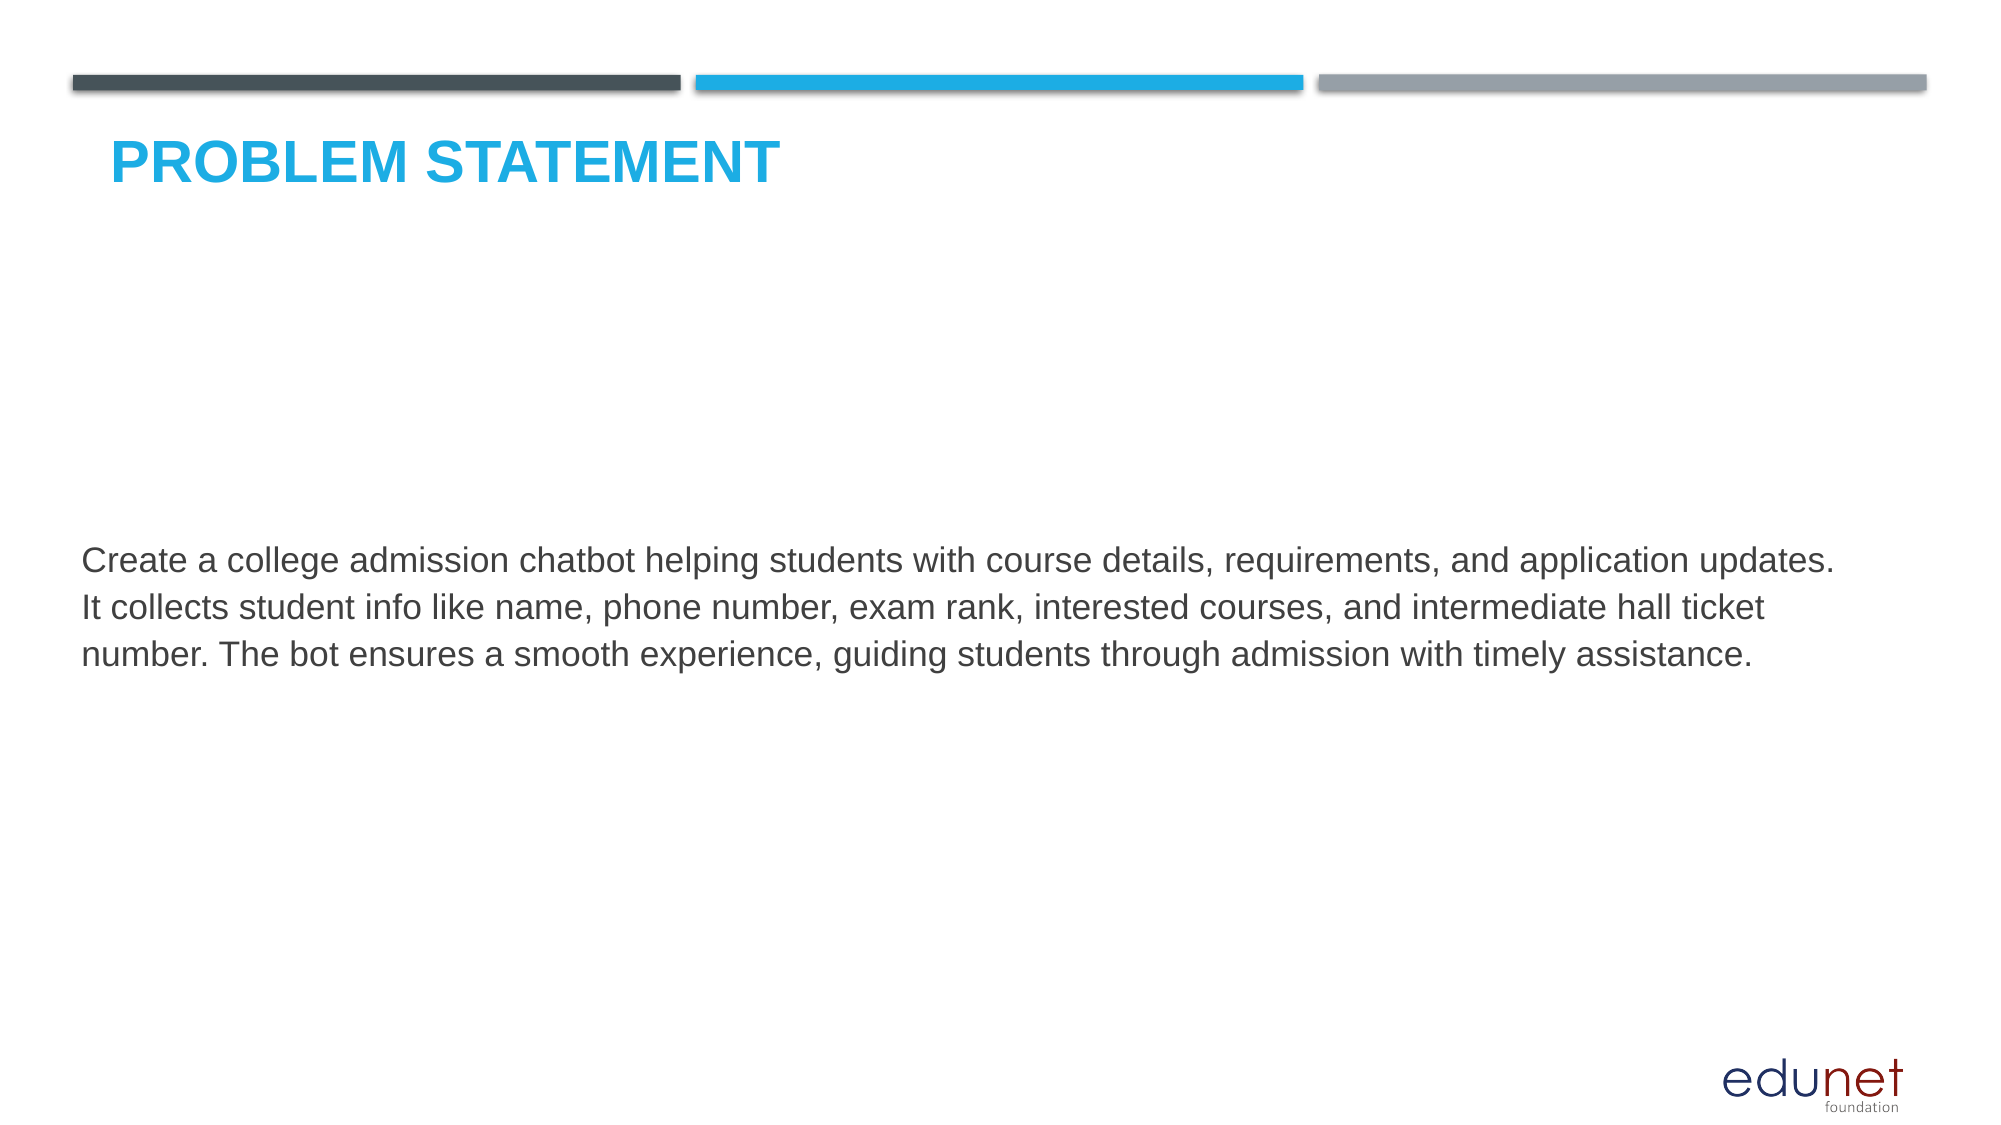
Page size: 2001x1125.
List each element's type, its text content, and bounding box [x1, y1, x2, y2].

list Create a college admission chatbot helping students with course details, requirements, and application updates. It collects student info like name, phone number, exam rank, interested courses, and intermediate hall ticket number. The bot ensures a smooth experience, guiding students through admission with timely assistance. [66, 220, 1876, 987]
title Problem Statement [95, 115, 1905, 203]
picture [1719, 1056, 1905, 1116]
